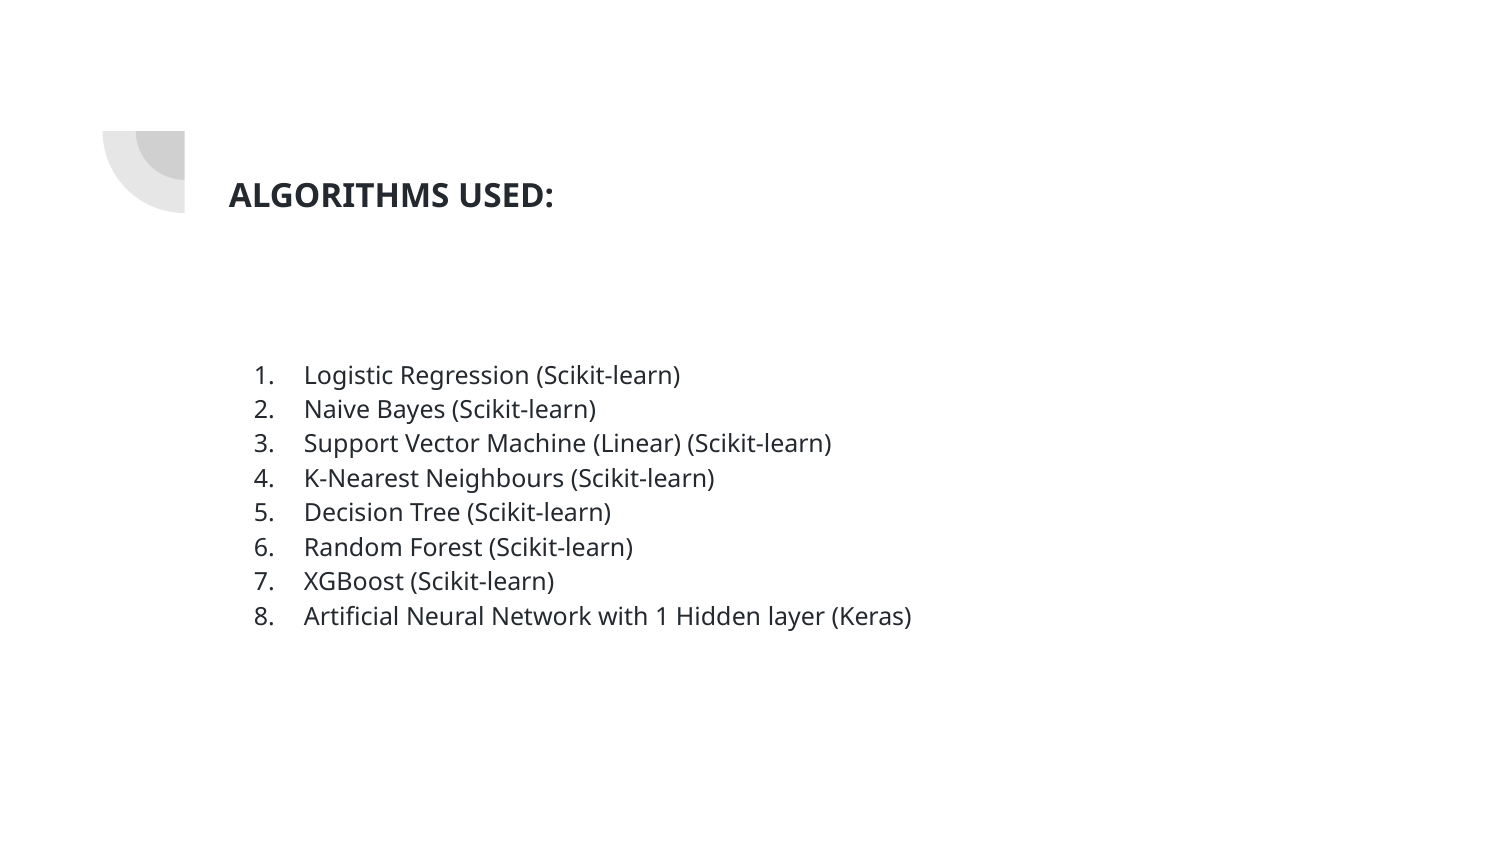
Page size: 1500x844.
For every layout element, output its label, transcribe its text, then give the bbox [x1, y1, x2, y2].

title ALGORITHMS USED: [213, 98, 1368, 263]
list Logistic Regression (Scikit-learn) Naive Bayes (Scikit-learn) Support Vector Machine (Linear) (Scikit-learn) K-Nearest Neighbours (Scikit-learn) Decision Tree (Scikit-learn) Random Forest (Scikit-learn) XGBoost (Scikit-learn) Artificial Neural Network with 1 Hidden layer (Keras) [213, 284, 1368, 744]
